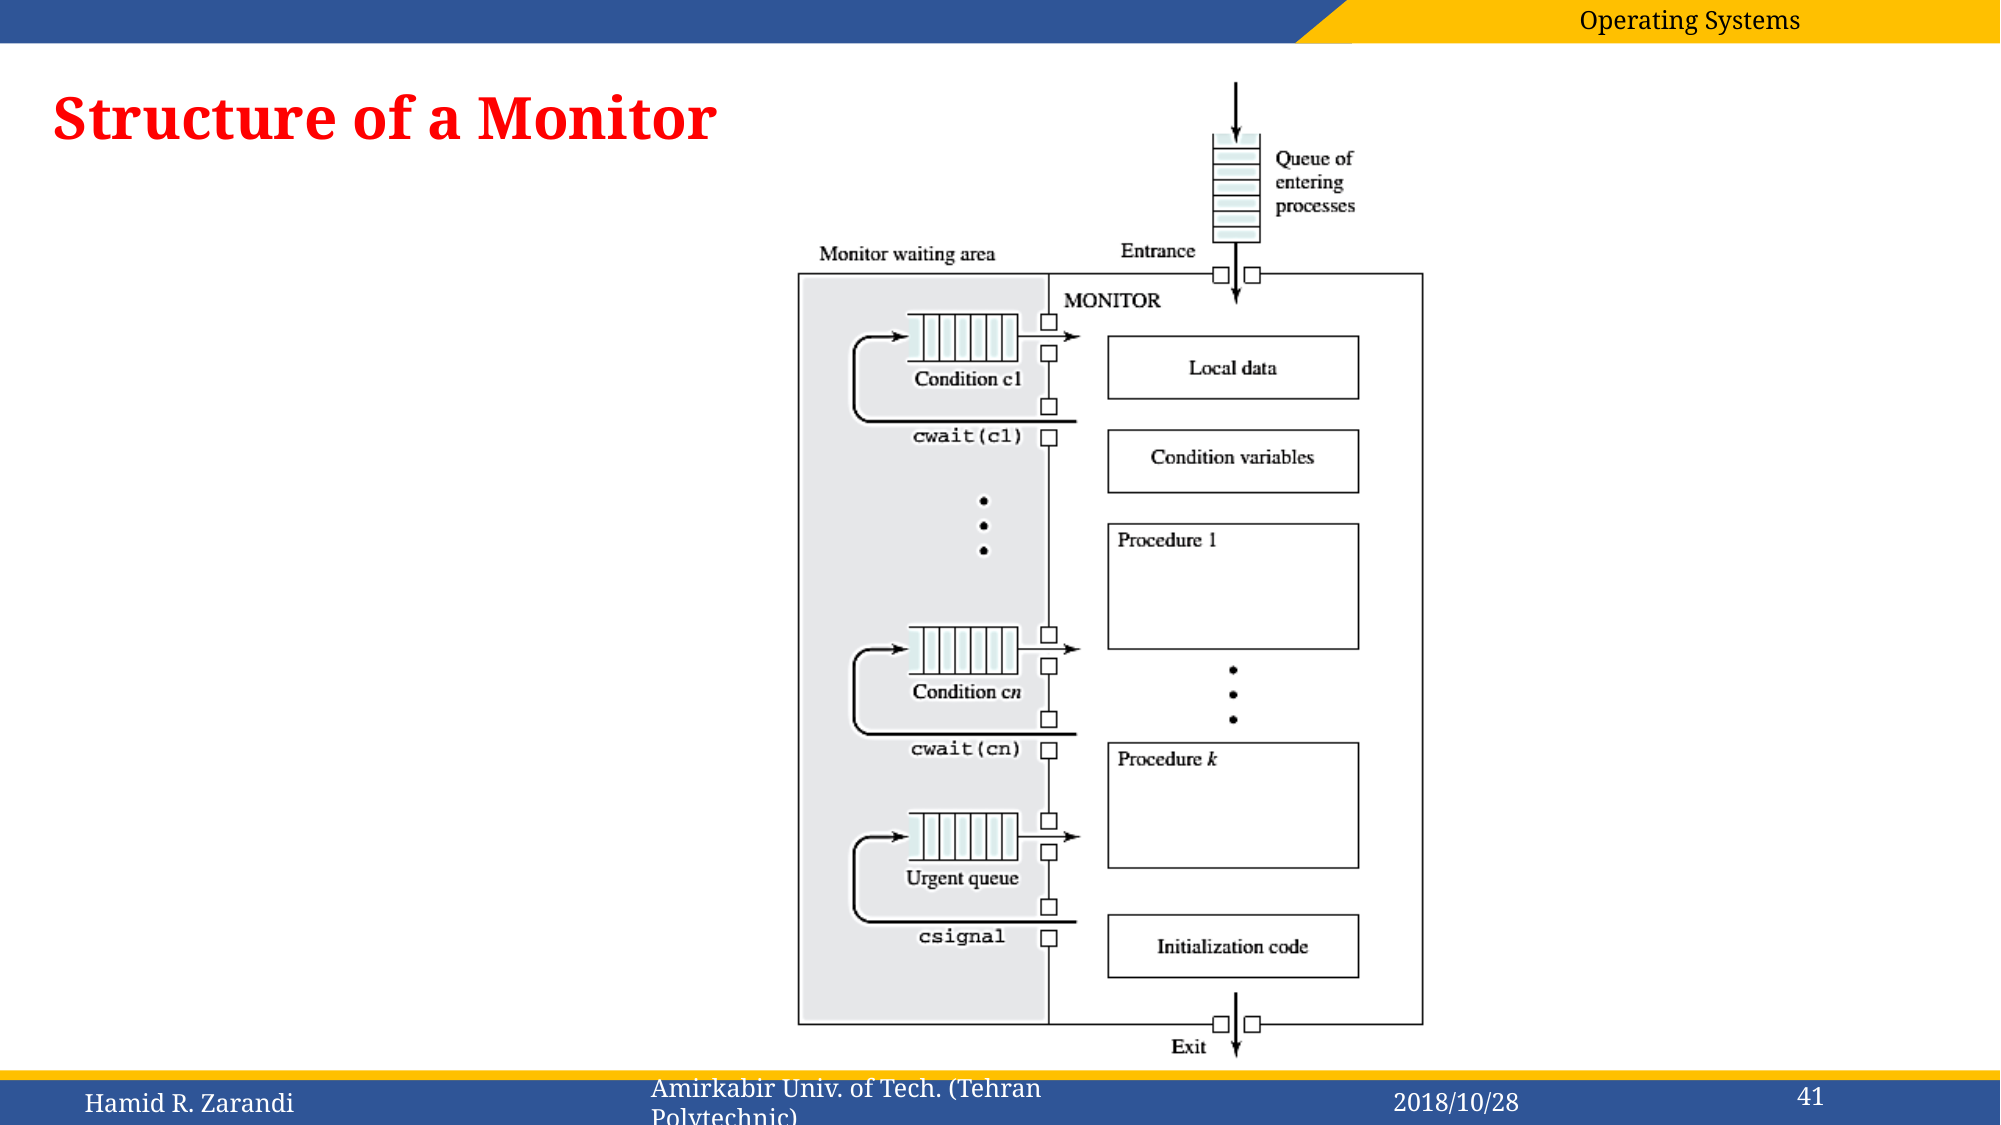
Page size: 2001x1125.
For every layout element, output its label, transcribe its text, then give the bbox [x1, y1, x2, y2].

picture [770, 73, 1455, 1064]
text_box Structure of a Monitor [39, 74, 733, 159]
